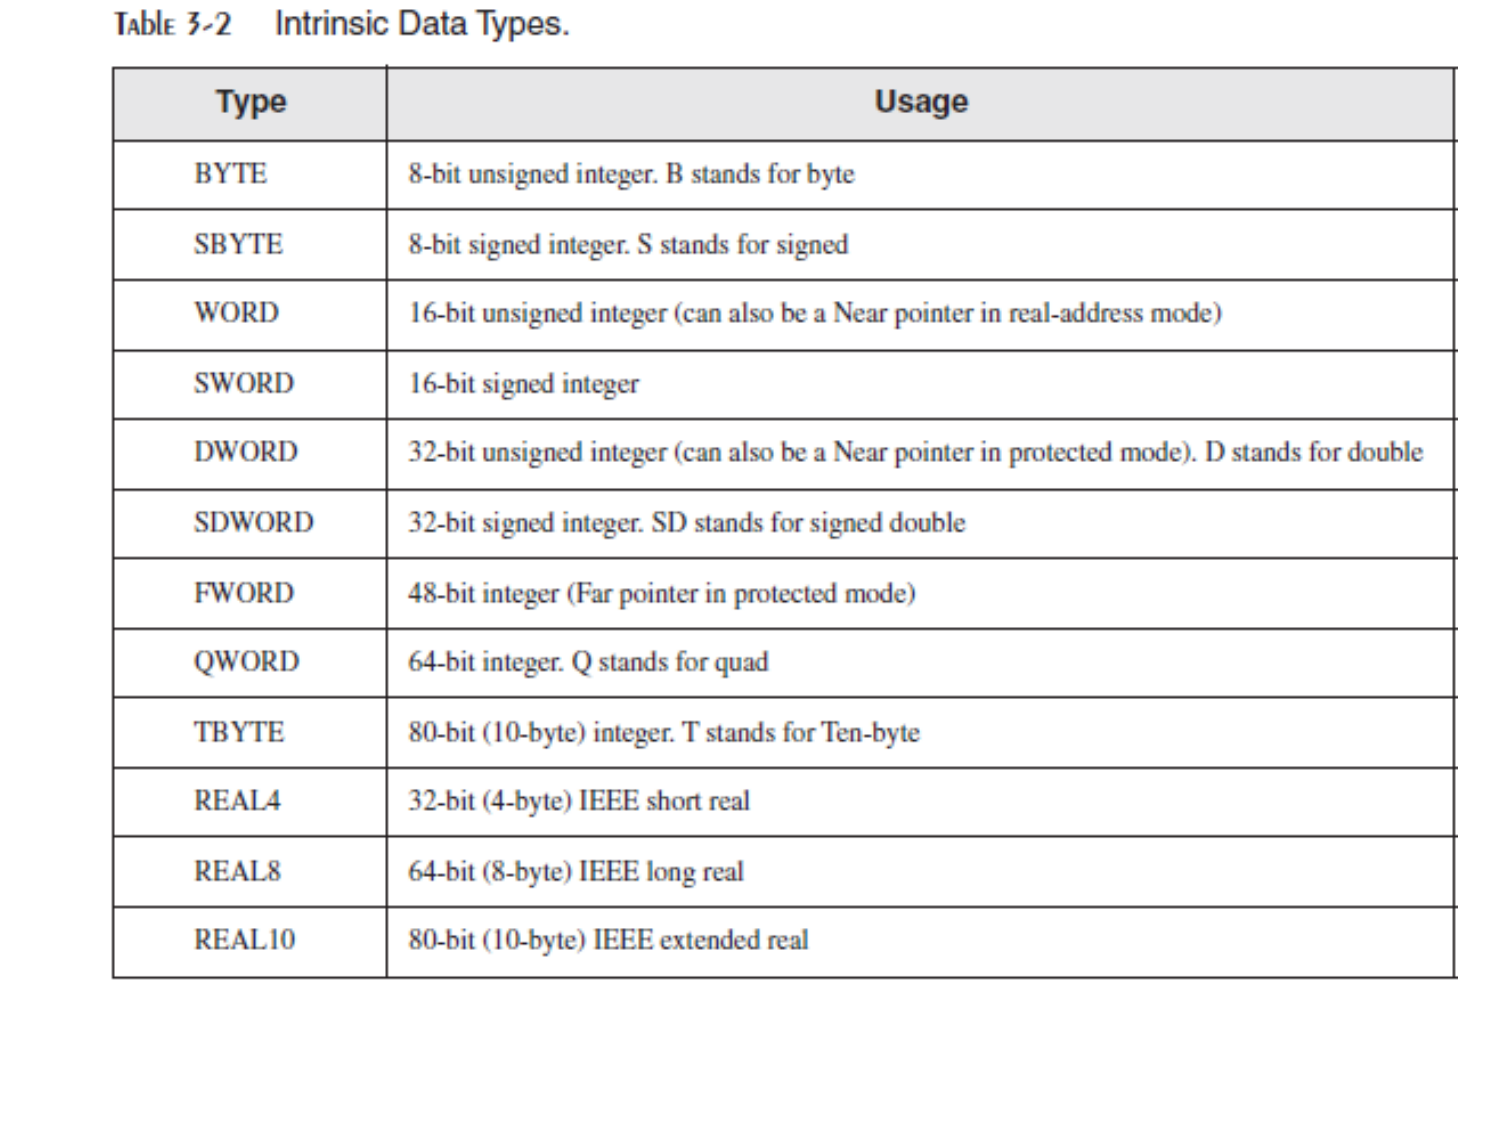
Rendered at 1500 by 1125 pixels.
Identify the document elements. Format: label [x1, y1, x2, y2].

picture [99, 0, 1458, 1001]
